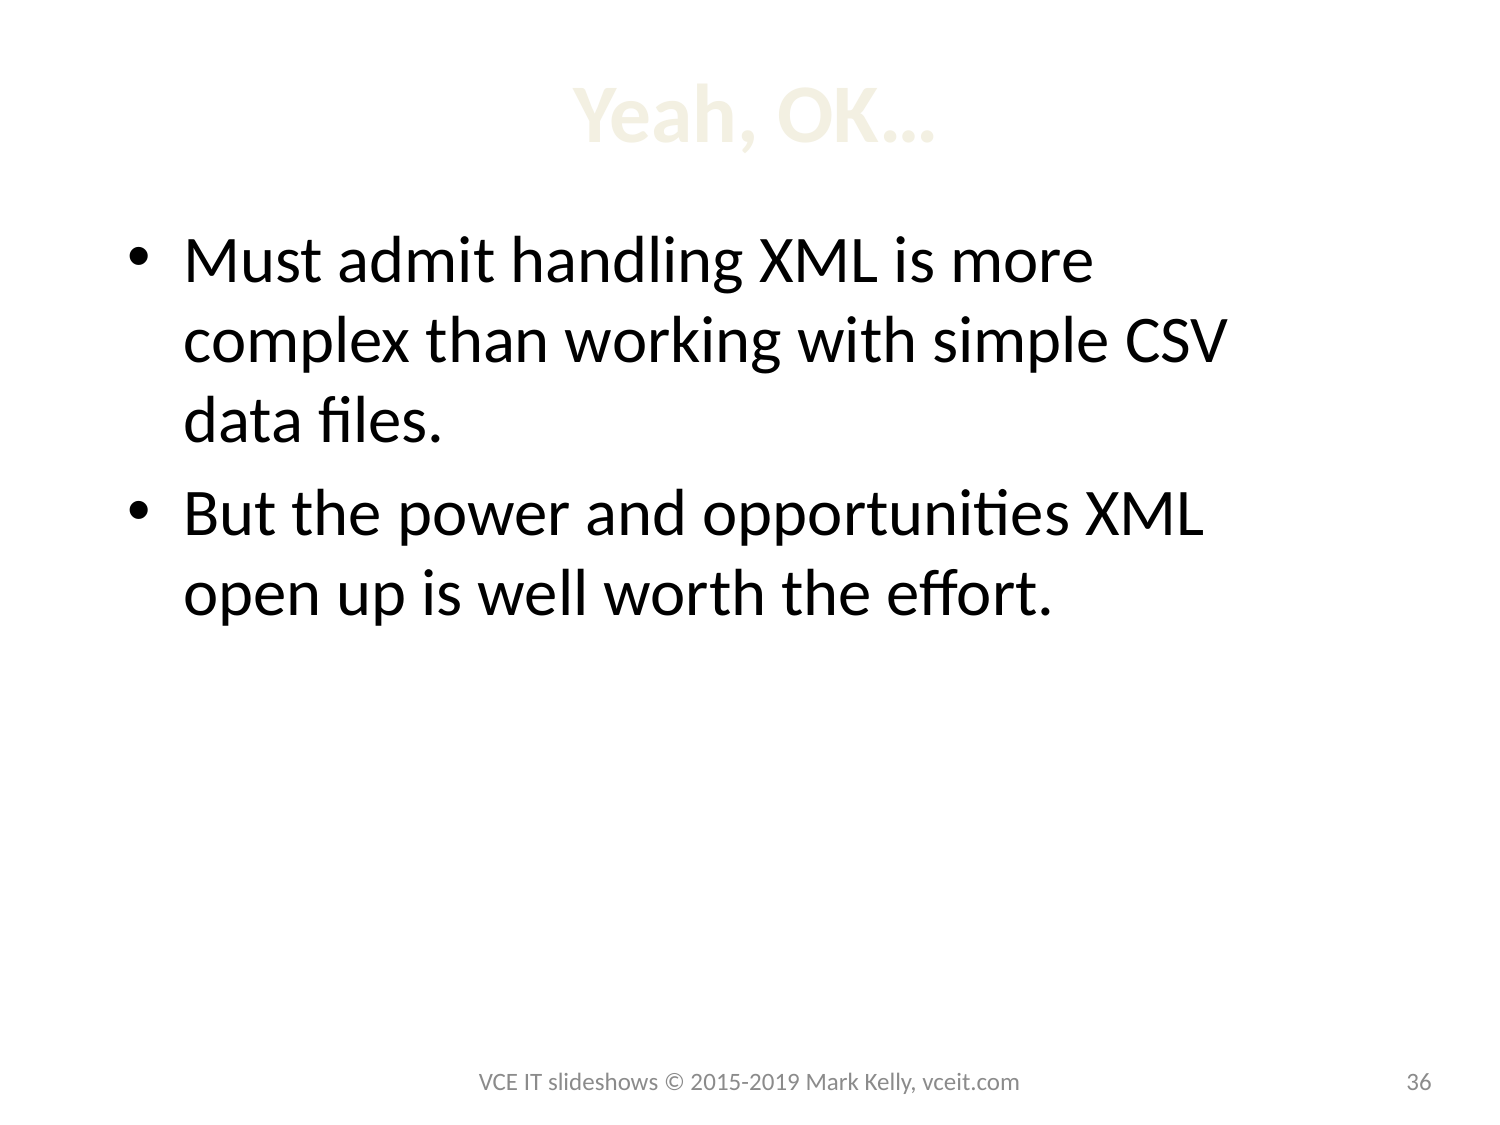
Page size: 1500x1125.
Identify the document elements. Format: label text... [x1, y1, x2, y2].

title Yeah, OK… [29, 44, 1483, 173]
list Must admit handling XML is more complex than working with simple CSV data files. But the power and opportunities XML open up is well worth the effort. [111, 207, 1306, 941]
footer VCE IT slideshows © 2015-2019 Mark Kelly, vceit.com [383, 1058, 1117, 1103]
slide_number 36 [1376, 1058, 1447, 1103]
